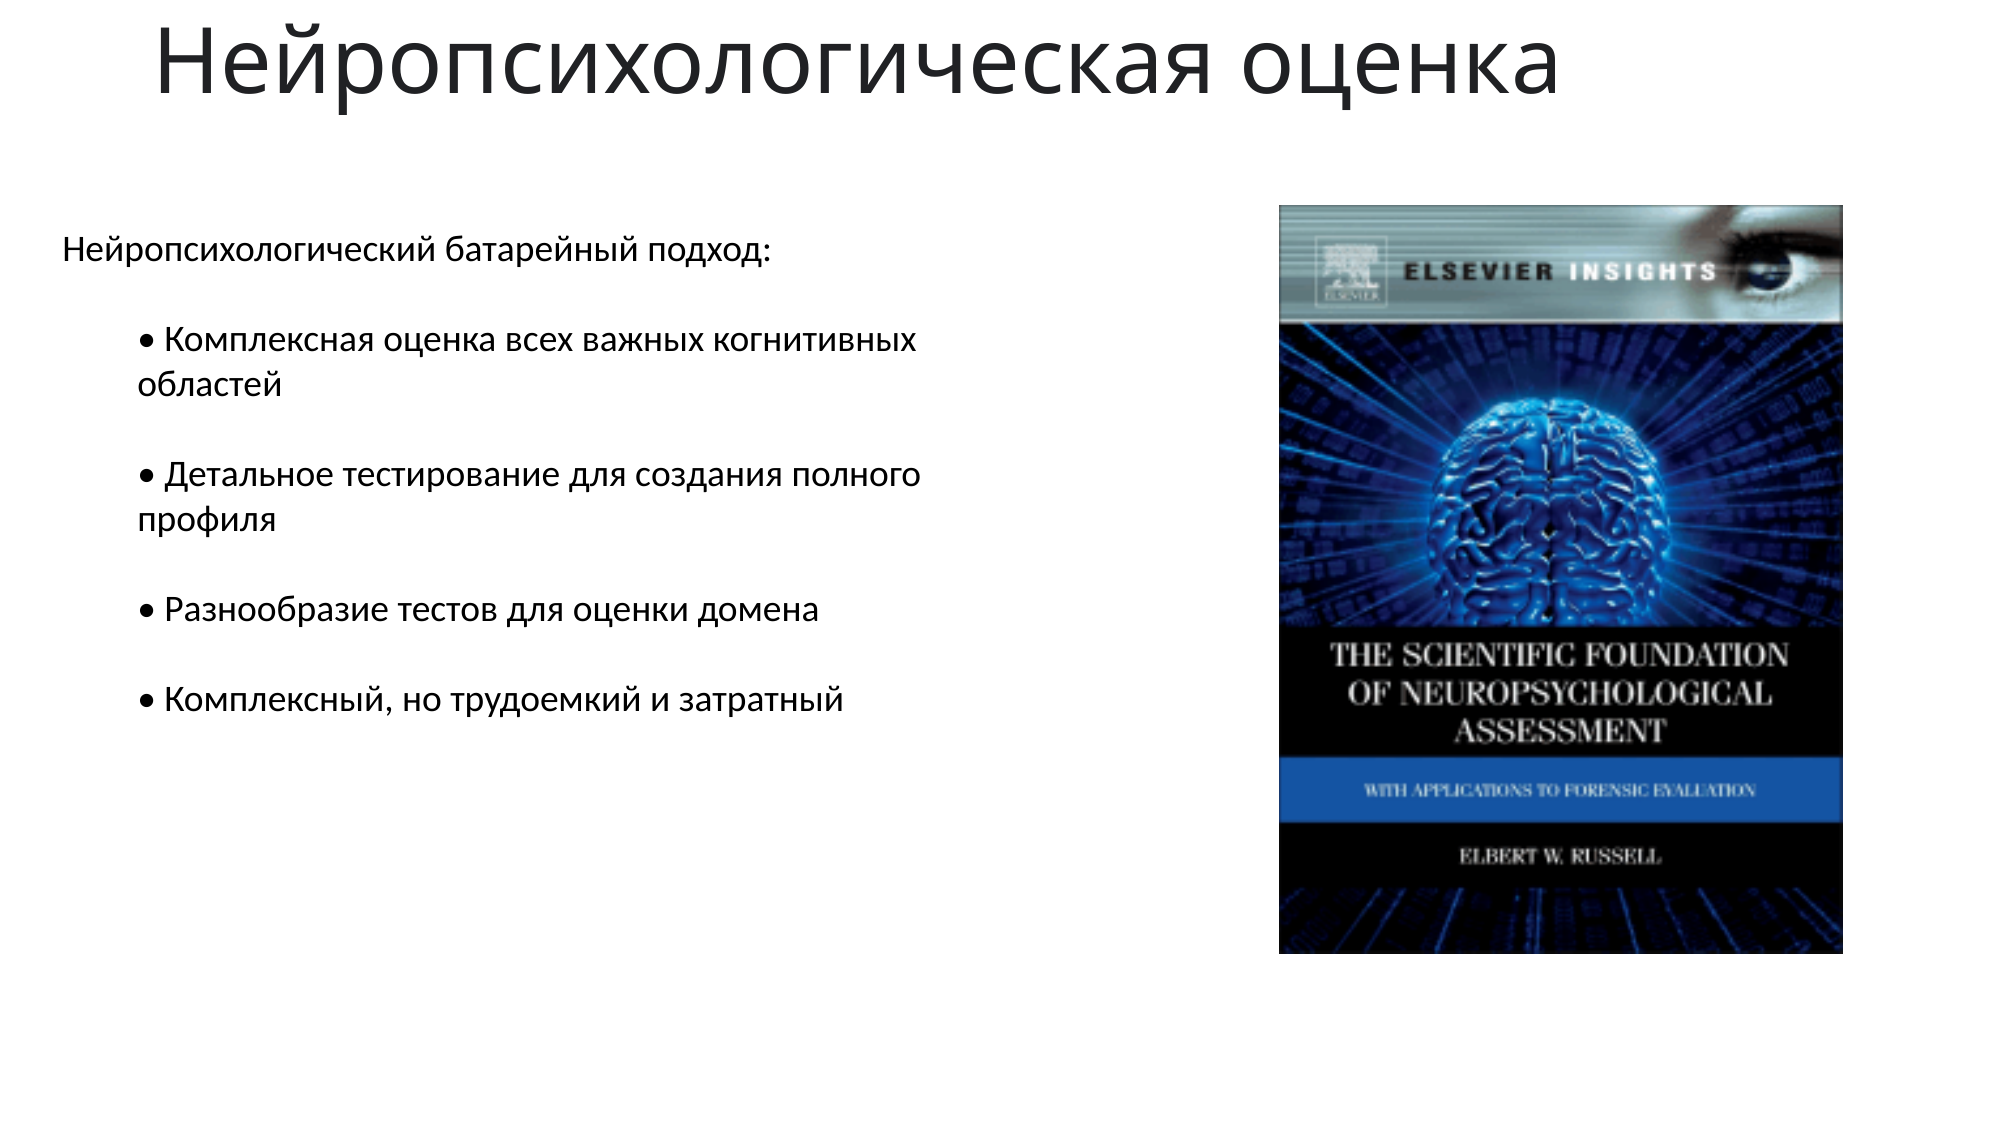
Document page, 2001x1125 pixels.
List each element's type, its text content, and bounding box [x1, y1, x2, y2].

title Нейропсихологическая оценка [137, 13, 1646, 115]
text_box Нейропсихологический батарейный подход: • Комплексная оценка всех важных когнитивных областей • Детальное тестирование для создания полного профиля • Разнообразие тестов для оценки домена • Комплексный, но трудоемкий и затратный [47, 216, 1060, 727]
picture [1279, 205, 1843, 954]
